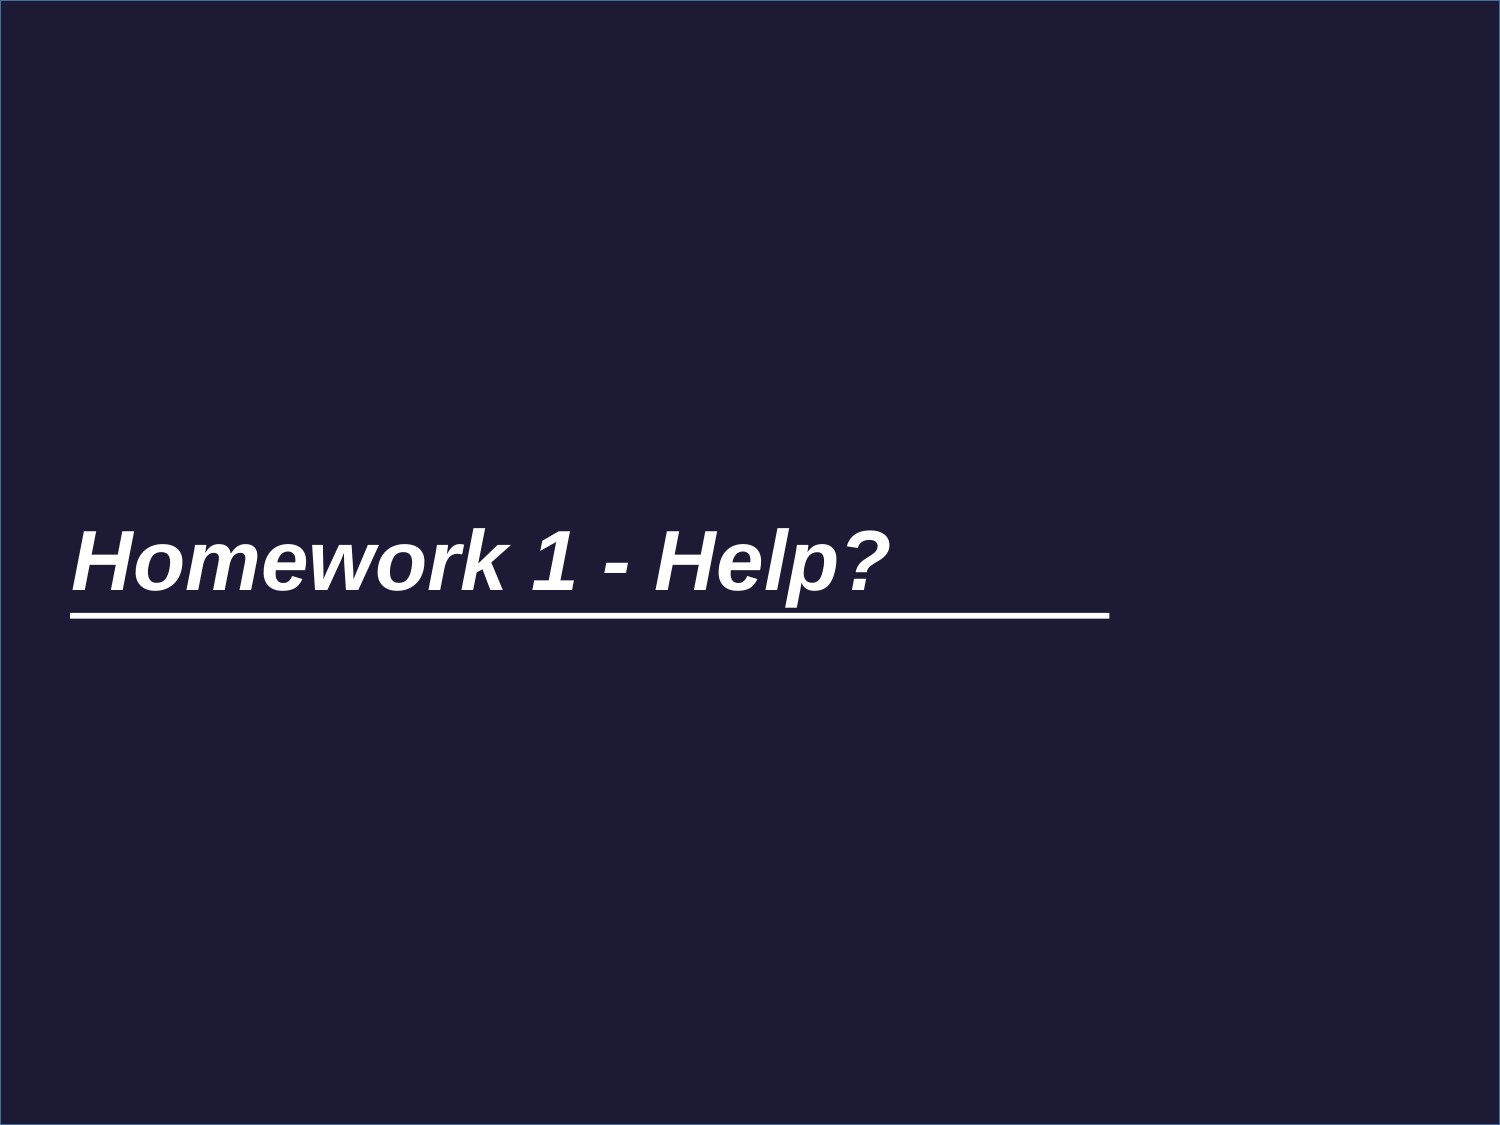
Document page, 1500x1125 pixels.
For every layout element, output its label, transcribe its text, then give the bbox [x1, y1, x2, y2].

title Homework 1 - Help? [63, 483, 1415, 628]
